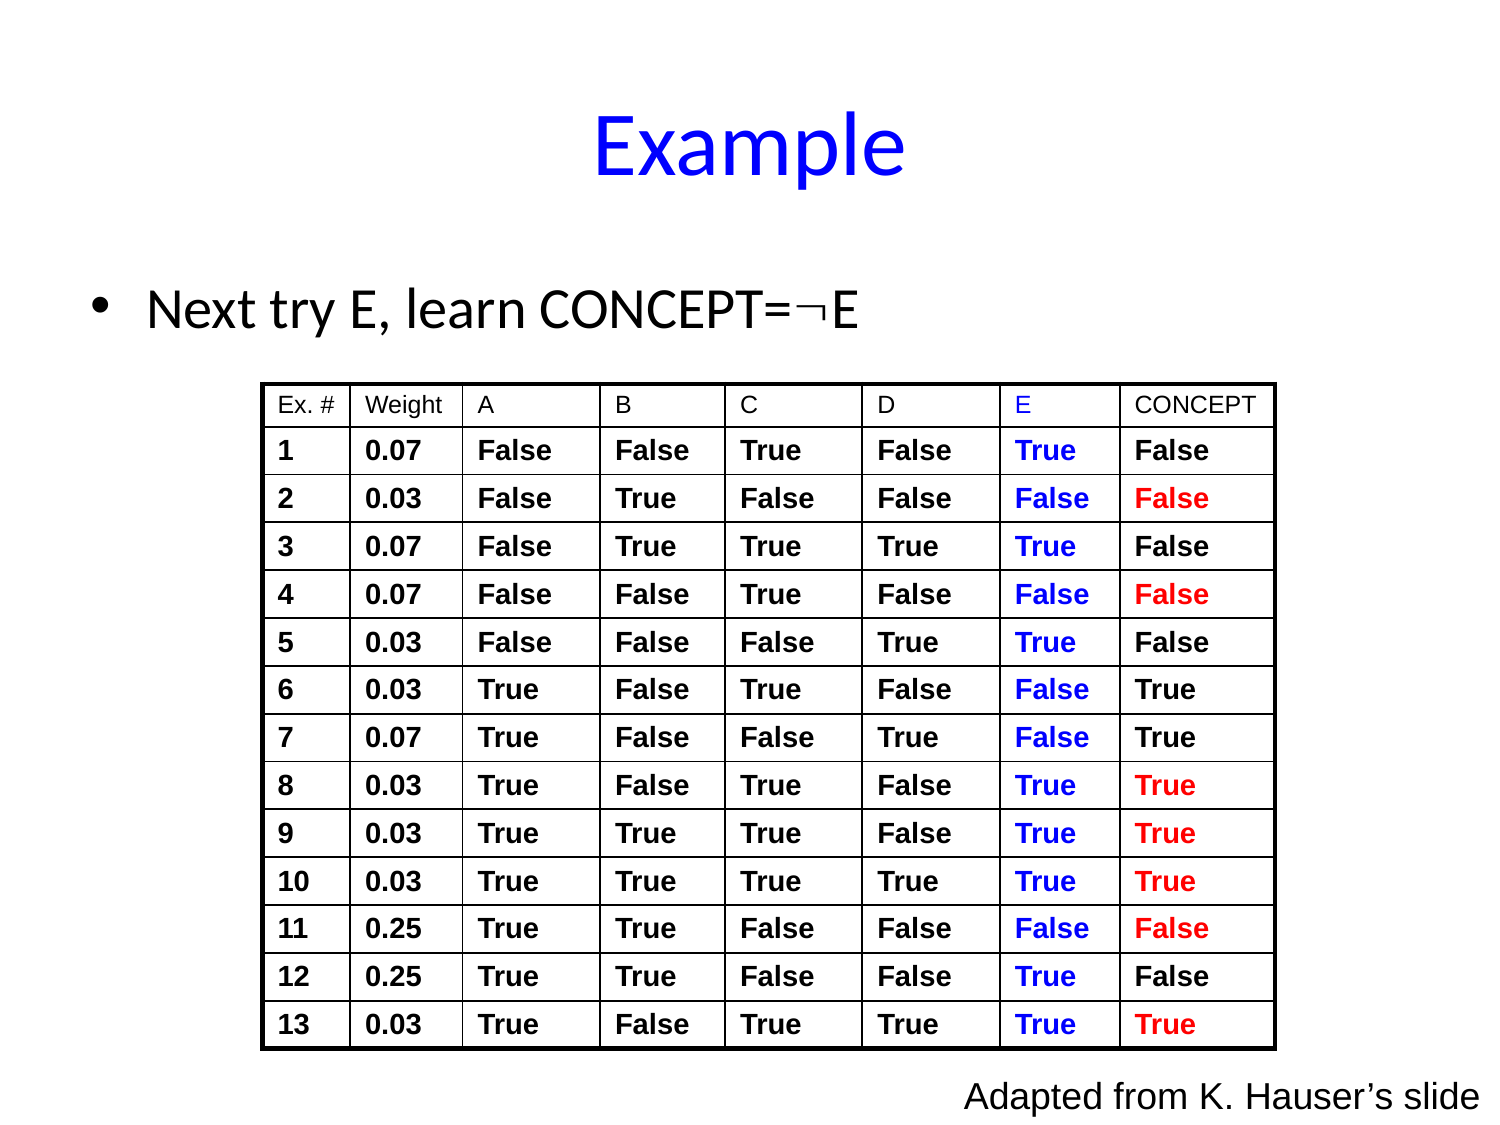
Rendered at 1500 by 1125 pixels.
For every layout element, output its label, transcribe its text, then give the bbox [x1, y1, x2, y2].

table_cell 2 [265, 475, 349, 521]
table_cell True [601, 523, 724, 569]
table_cell True [1001, 428, 1119, 474]
table_cell 7 [265, 715, 349, 761]
table_cell False [726, 954, 861, 1000]
table_cell False [601, 762, 724, 808]
table_cell 0.03 [351, 810, 462, 856]
table_cell True [863, 619, 999, 665]
table_cell 8 [265, 762, 349, 808]
table_cell True [463, 810, 599, 856]
table_cell 0.07 [351, 571, 462, 617]
table_cell True [1001, 762, 1119, 808]
table_cell True [1121, 1002, 1273, 1046]
table_cell False [463, 428, 599, 474]
table_cell False [463, 523, 599, 569]
table_cell True [726, 810, 861, 856]
table_cell False [863, 954, 999, 1000]
table_cell True [726, 523, 861, 569]
table_cell False [601, 571, 724, 617]
table_cell True [1121, 762, 1273, 808]
table_cell True [1121, 858, 1273, 904]
table_header C [726, 386, 861, 426]
table_header D [863, 386, 999, 426]
table_cell 0.03 [351, 475, 462, 521]
list Next try E, learn CONCEPT=E [74, 262, 1426, 1006]
table_cell False [1001, 475, 1119, 521]
table_cell True [726, 571, 861, 617]
table_header CONCEPT [1121, 386, 1273, 426]
table_cell True [463, 762, 599, 808]
table_cell True [863, 858, 999, 904]
table_cell 0.03 [351, 667, 462, 713]
table_cell True [601, 906, 724, 952]
table_cell True [463, 954, 599, 1000]
table_cell False [601, 428, 724, 474]
table_cell 6 [265, 667, 349, 713]
table_cell 0.03 [351, 762, 462, 808]
table_cell 0.03 [351, 1002, 462, 1046]
table_header B [601, 386, 724, 426]
table_cell 3 [265, 523, 349, 569]
table_cell 5 [265, 619, 349, 665]
table_header Ex. # [265, 386, 349, 426]
table_cell True [463, 858, 599, 904]
table_cell 0.07 [351, 428, 462, 474]
table_cell True [463, 715, 599, 761]
table_cell False [601, 1002, 724, 1046]
table_cell 12 [265, 954, 349, 1000]
table_cell False [726, 906, 861, 952]
table_cell False [863, 475, 999, 521]
table_cell False [463, 619, 599, 665]
table_cell True [1001, 523, 1119, 569]
table_cell False [1121, 523, 1273, 569]
table_cell False [1121, 428, 1273, 474]
table_cell True [463, 667, 599, 713]
table_cell True [463, 906, 599, 952]
table_cell False [1121, 619, 1273, 665]
table_cell False [601, 619, 724, 665]
table_cell False [463, 475, 599, 521]
table_cell False [1001, 715, 1119, 761]
title Example [74, 44, 1426, 233]
table_cell True [1121, 667, 1273, 713]
table_cell True [863, 715, 999, 761]
table_cell True [1001, 619, 1119, 665]
table_cell True [726, 762, 861, 808]
table_cell 0.25 [351, 954, 462, 1000]
table_cell True [726, 428, 861, 474]
table_cell 0.25 [351, 906, 462, 952]
table_cell True [1001, 954, 1119, 1000]
table_cell 11 [265, 906, 349, 952]
table_cell False [463, 571, 599, 617]
table_cell 9 [265, 810, 349, 856]
table_cell False [1121, 571, 1273, 617]
table_header A [463, 386, 599, 426]
text_box Adapted from K. Hauser’s slide [949, 1064, 1496, 1125]
table_cell True [1001, 810, 1119, 856]
table_cell True [726, 667, 861, 713]
table_cell False [1001, 906, 1119, 952]
table_cell 13 [265, 1002, 349, 1046]
table_cell 4 [265, 571, 349, 617]
table_cell False [863, 810, 999, 856]
table_header E [1001, 386, 1119, 426]
table_cell True [726, 1002, 861, 1046]
table_cell True [1121, 810, 1273, 856]
table_cell False [863, 667, 999, 713]
table_cell True [1001, 858, 1119, 904]
table_cell True [601, 475, 724, 521]
table_cell False [1001, 667, 1119, 713]
table_cell False [863, 571, 999, 617]
table_cell True [601, 810, 724, 856]
table_cell 1 [265, 428, 349, 474]
table_cell True [726, 858, 861, 904]
table_cell False [1121, 954, 1273, 1000]
table_cell True [601, 858, 724, 904]
table_cell 10 [265, 858, 349, 904]
table_cell False [601, 667, 724, 713]
table_cell False [1121, 475, 1273, 521]
table_header Weight [351, 386, 462, 426]
table_cell True [863, 1002, 999, 1046]
table_cell True [1121, 715, 1273, 761]
table_cell False [863, 762, 999, 808]
table_cell True [1001, 1002, 1119, 1046]
table_cell True [463, 1002, 599, 1046]
table_cell 0.03 [351, 619, 462, 665]
table_cell False [863, 428, 999, 474]
table_cell False [1121, 906, 1273, 952]
table_cell True [863, 523, 999, 569]
table_cell 0.07 [351, 715, 462, 761]
table_cell 0.03 [351, 858, 462, 904]
table_cell 0.07 [351, 523, 462, 569]
table_cell False [863, 906, 999, 952]
table_cell False [1001, 571, 1119, 617]
table_cell False [726, 619, 861, 665]
table_cell True [601, 954, 724, 1000]
table_cell False [726, 475, 861, 521]
table_cell False [601, 715, 724, 761]
table_cell False [726, 715, 861, 761]
